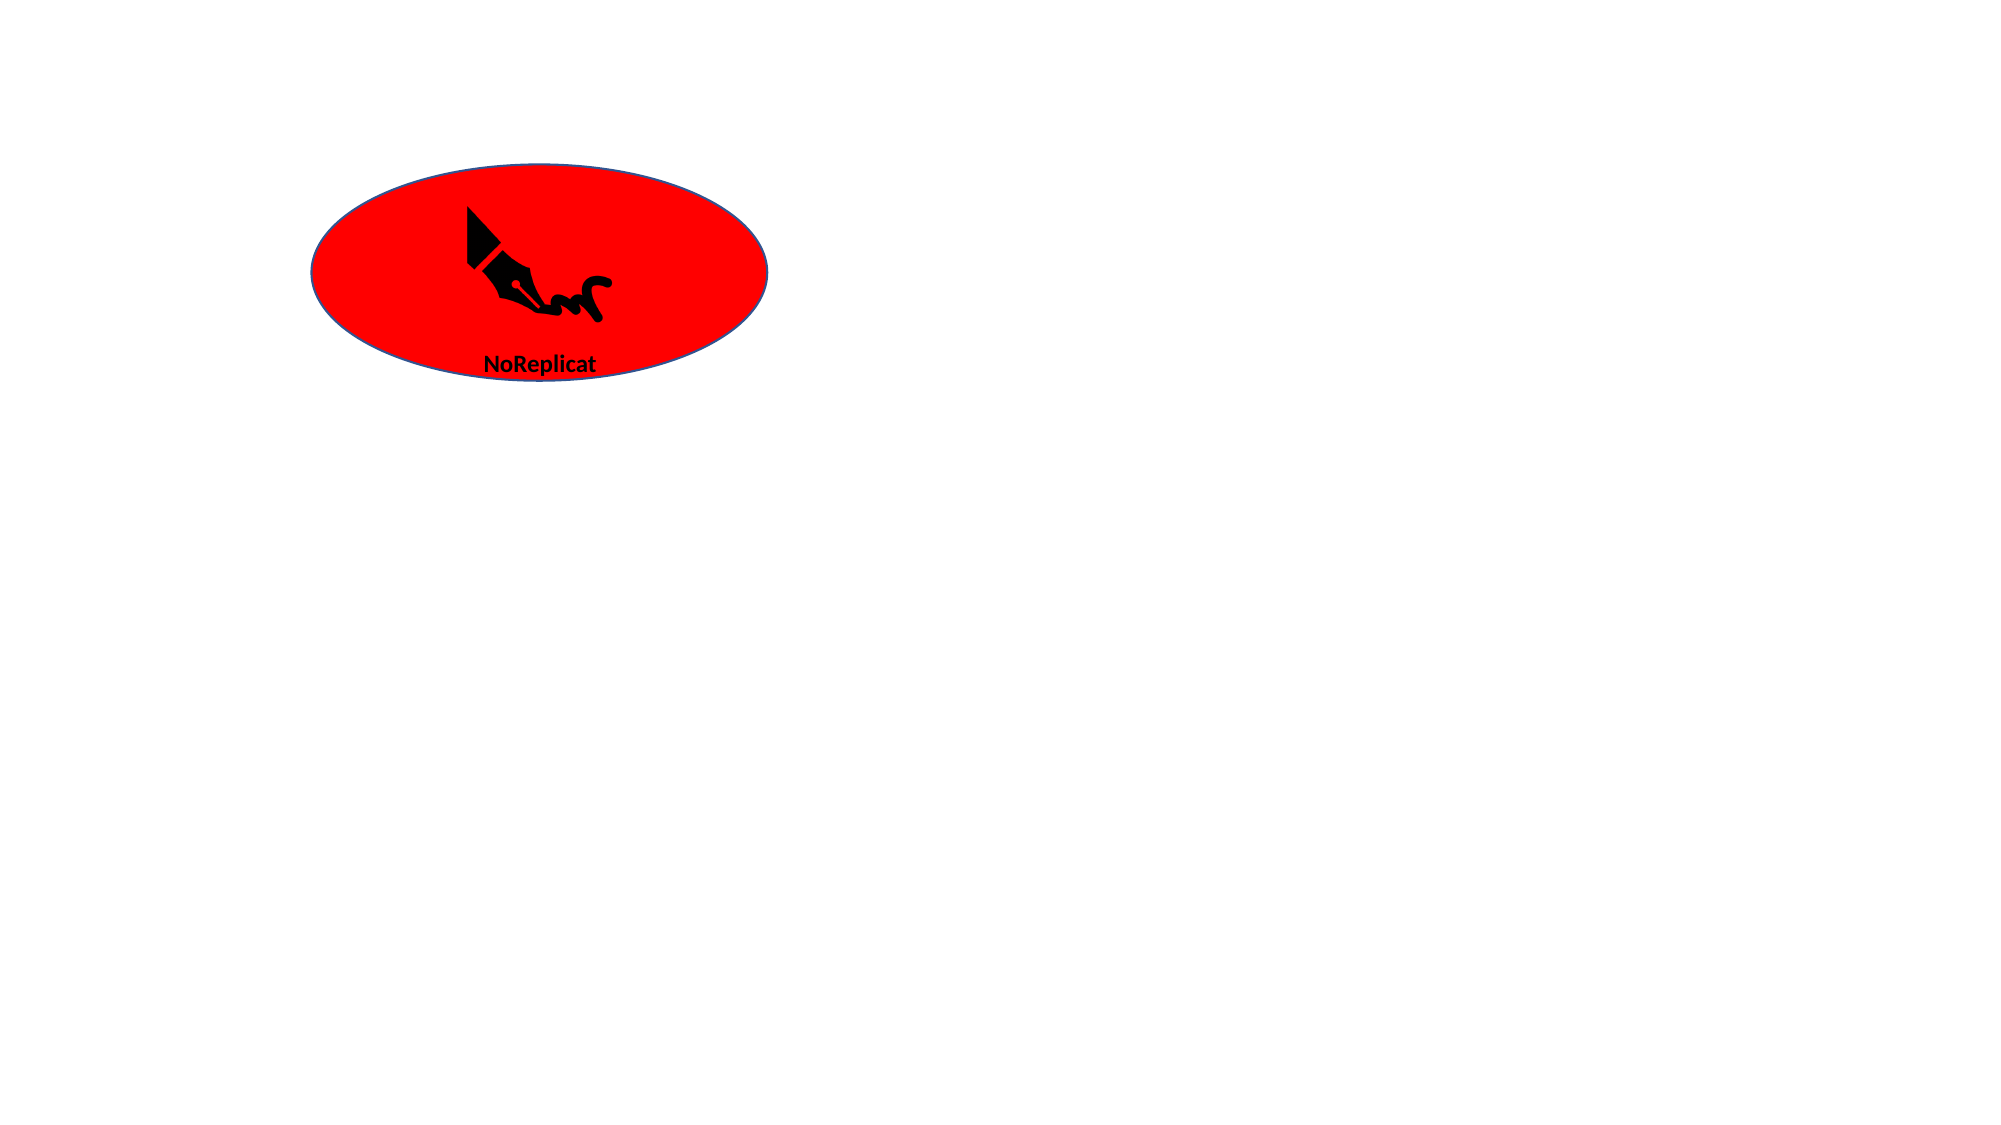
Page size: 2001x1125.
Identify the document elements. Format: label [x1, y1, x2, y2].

text_box [311, 164, 768, 386]
